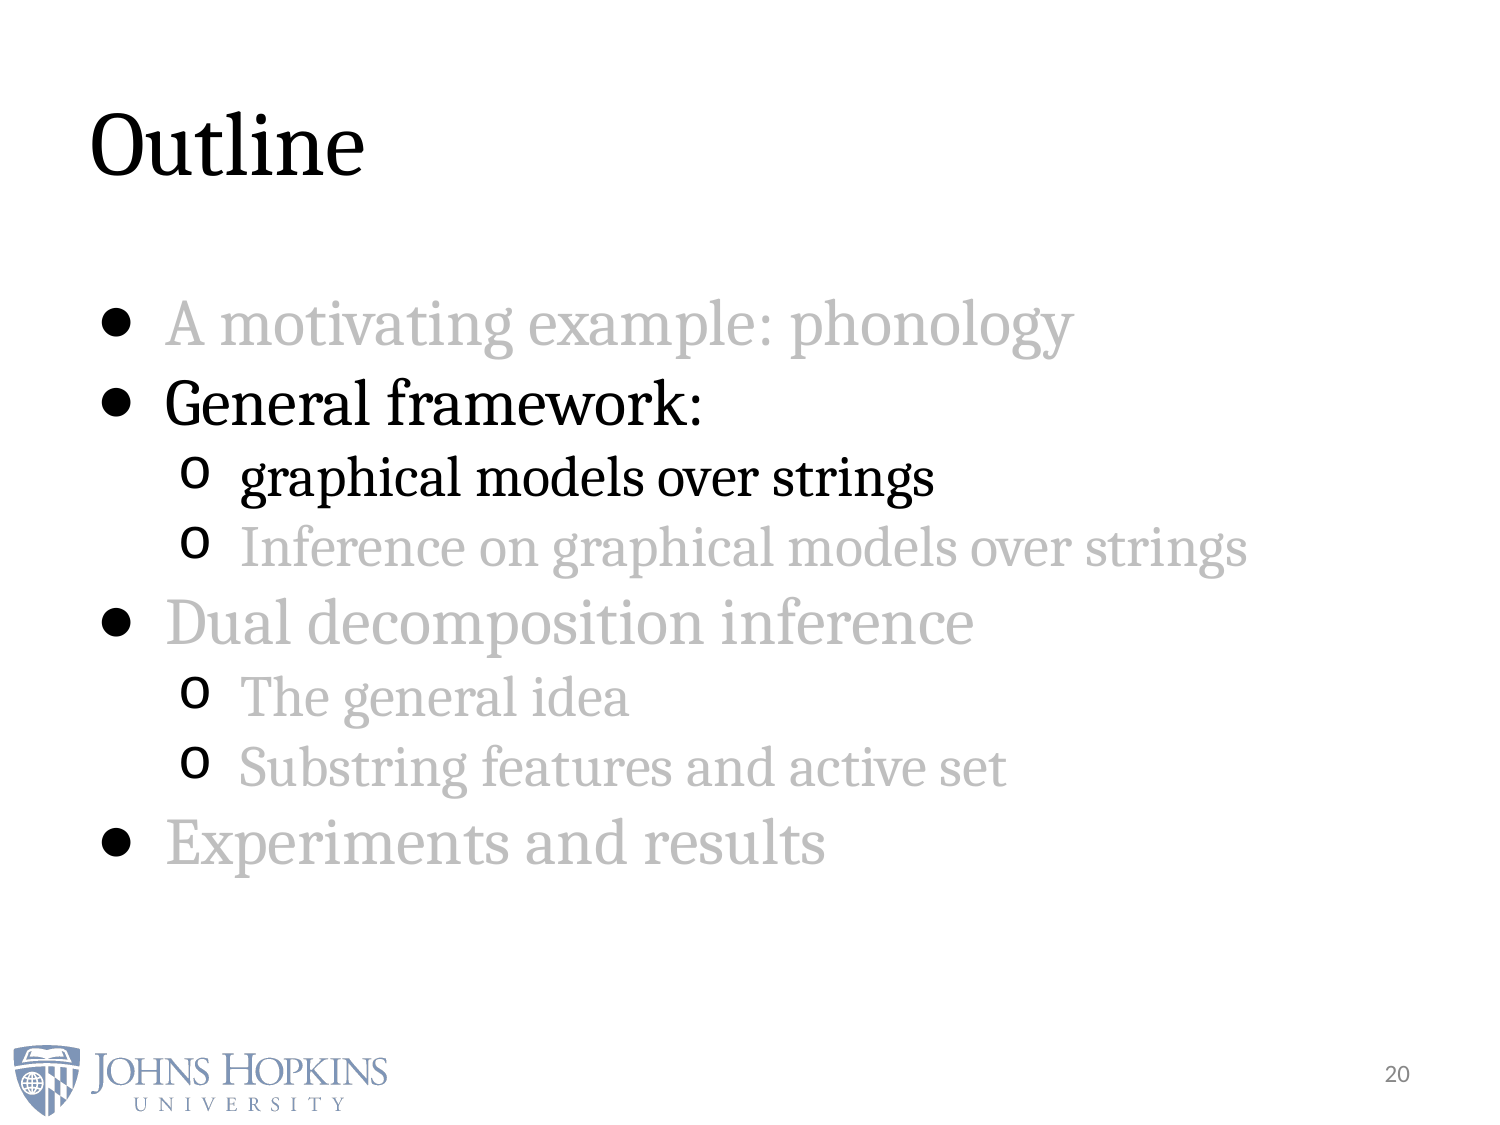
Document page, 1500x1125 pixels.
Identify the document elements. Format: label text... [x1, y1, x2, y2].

slide_number 20 [1074, 1042, 1425, 1103]
list A motivating example: phonology General framework: graphical models over strings Inference on graphical models over strings Dual decomposition inference The general idea Substring features and active set Experiments and results [75, 263, 1425, 996]
title Outline [75, 45, 1425, 233]
